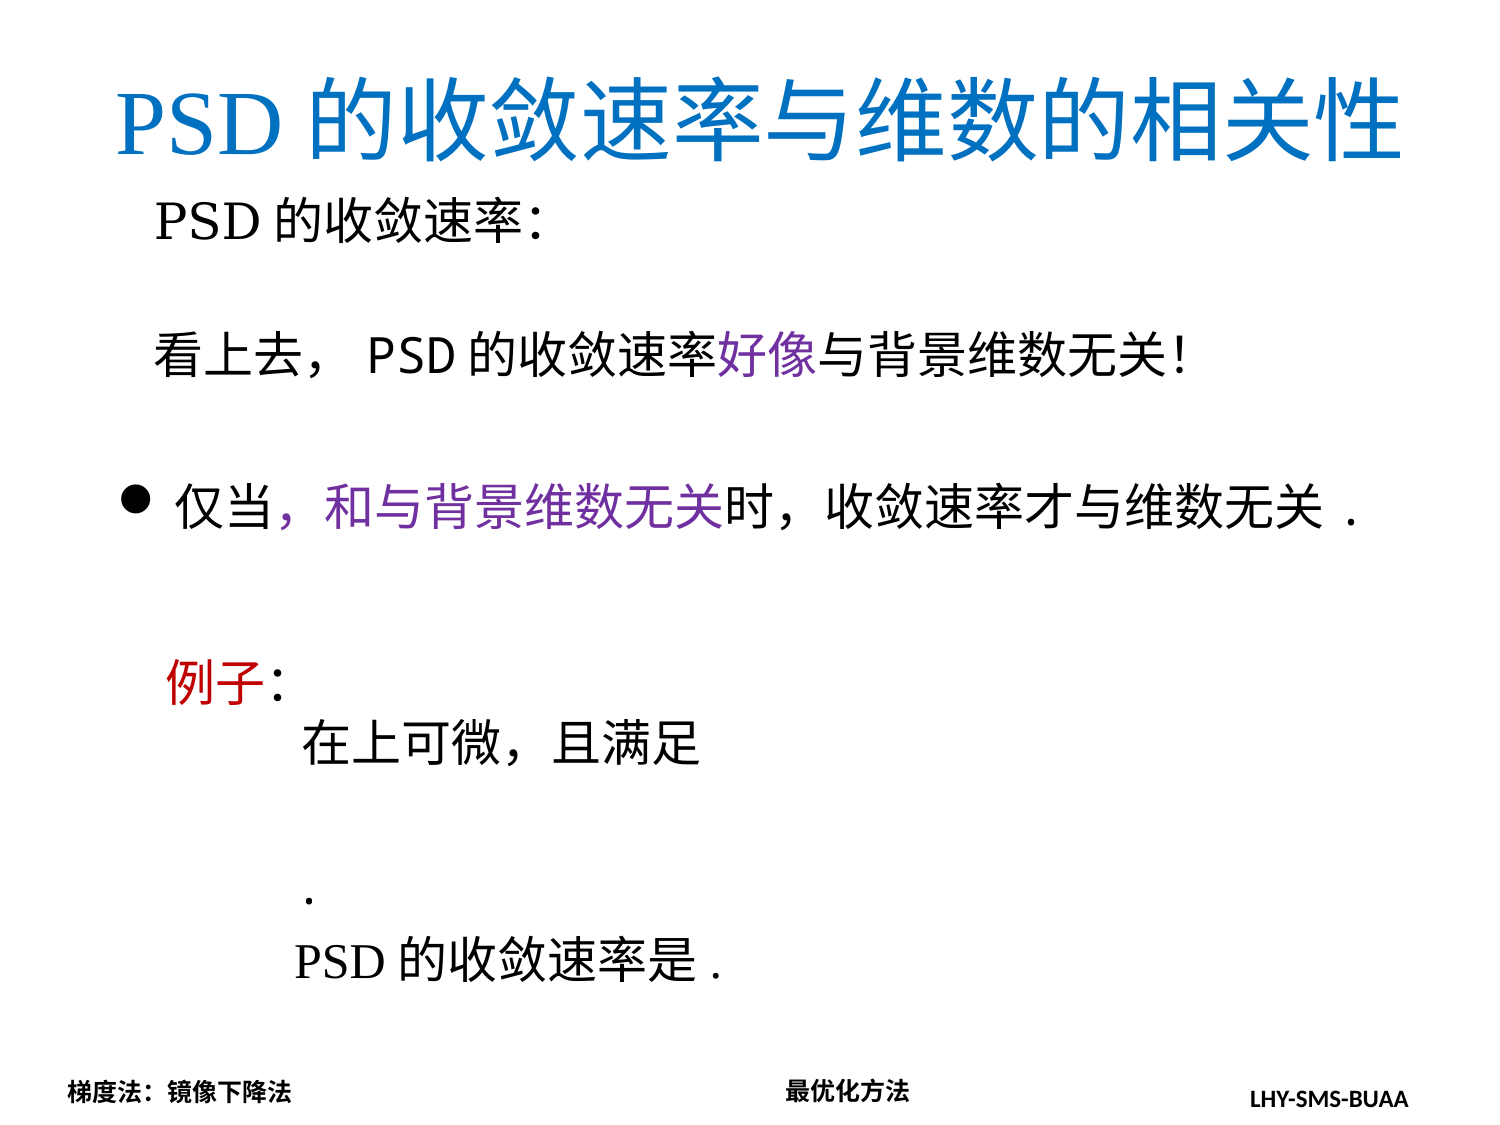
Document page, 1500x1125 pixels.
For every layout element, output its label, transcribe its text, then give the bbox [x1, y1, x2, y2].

text_box 看上去，PSD的收敛速率好像与背景维数无关！ [139, 316, 1346, 392]
text_box PSD的收敛速率与维数的相关性 [40, 55, 1482, 180]
